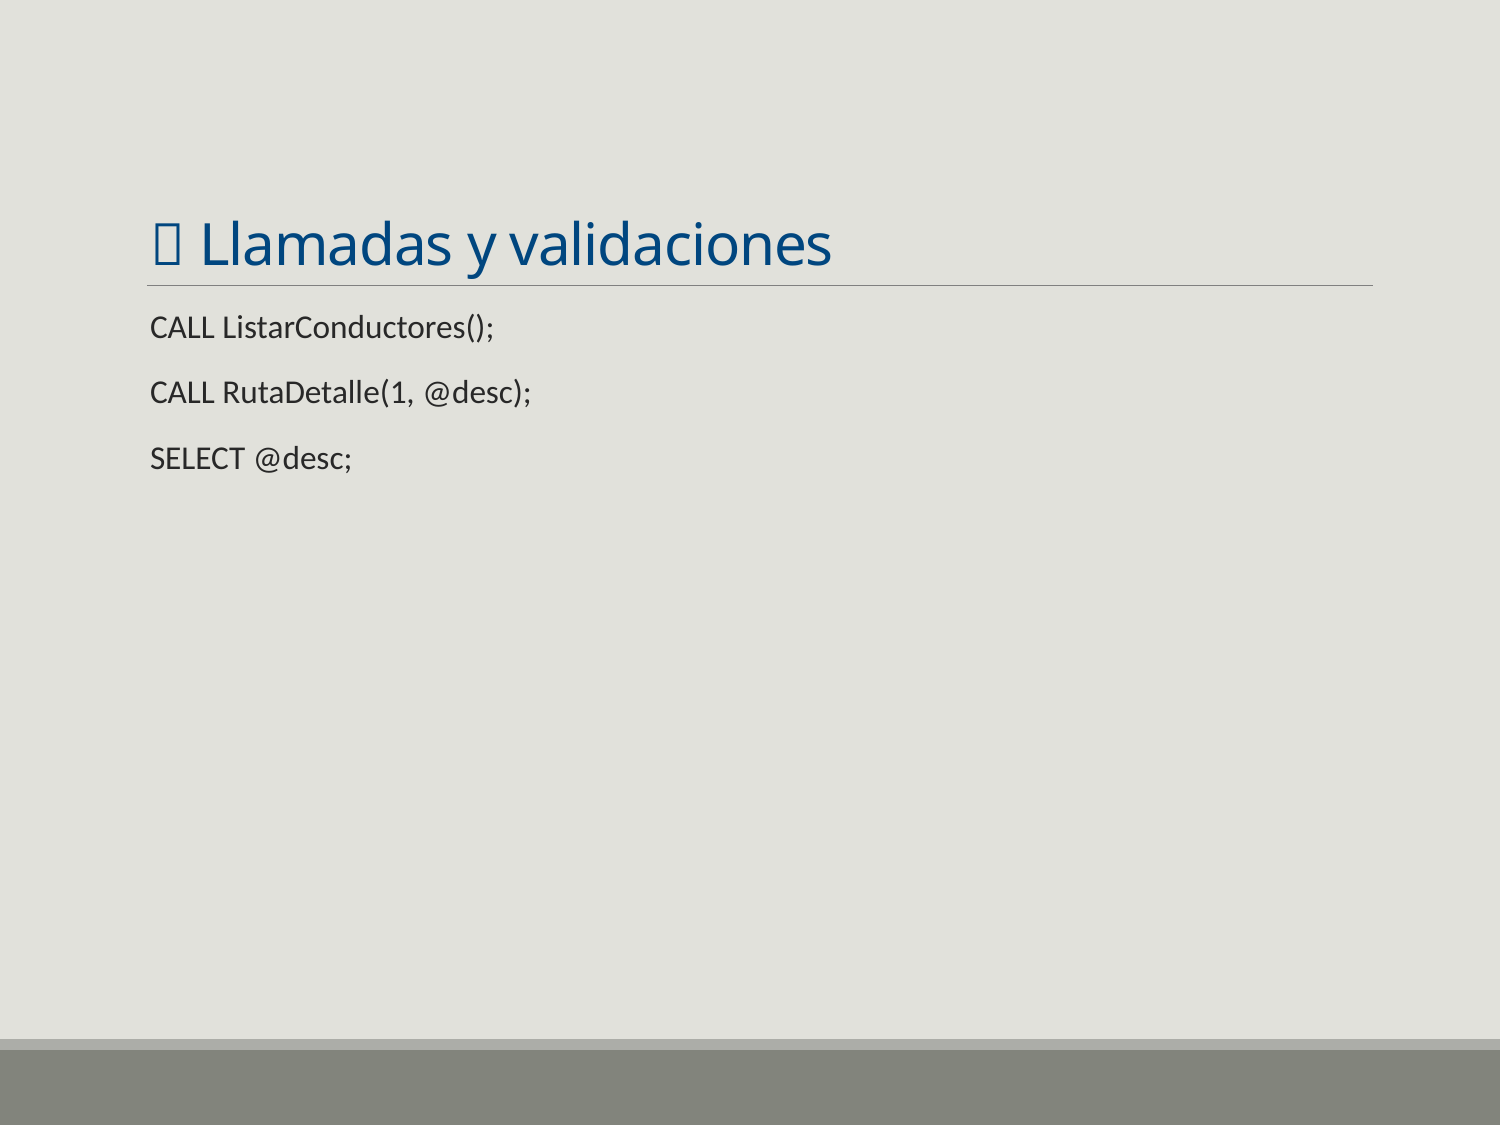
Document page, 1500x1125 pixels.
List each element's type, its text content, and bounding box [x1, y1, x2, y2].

list CALL ListarConductores(); CALL RutaDetalle(1, @desc); SELECT @desc; [135, 302, 1373, 963]
title 🧪 Llamadas y validaciones [135, 47, 1373, 285]
